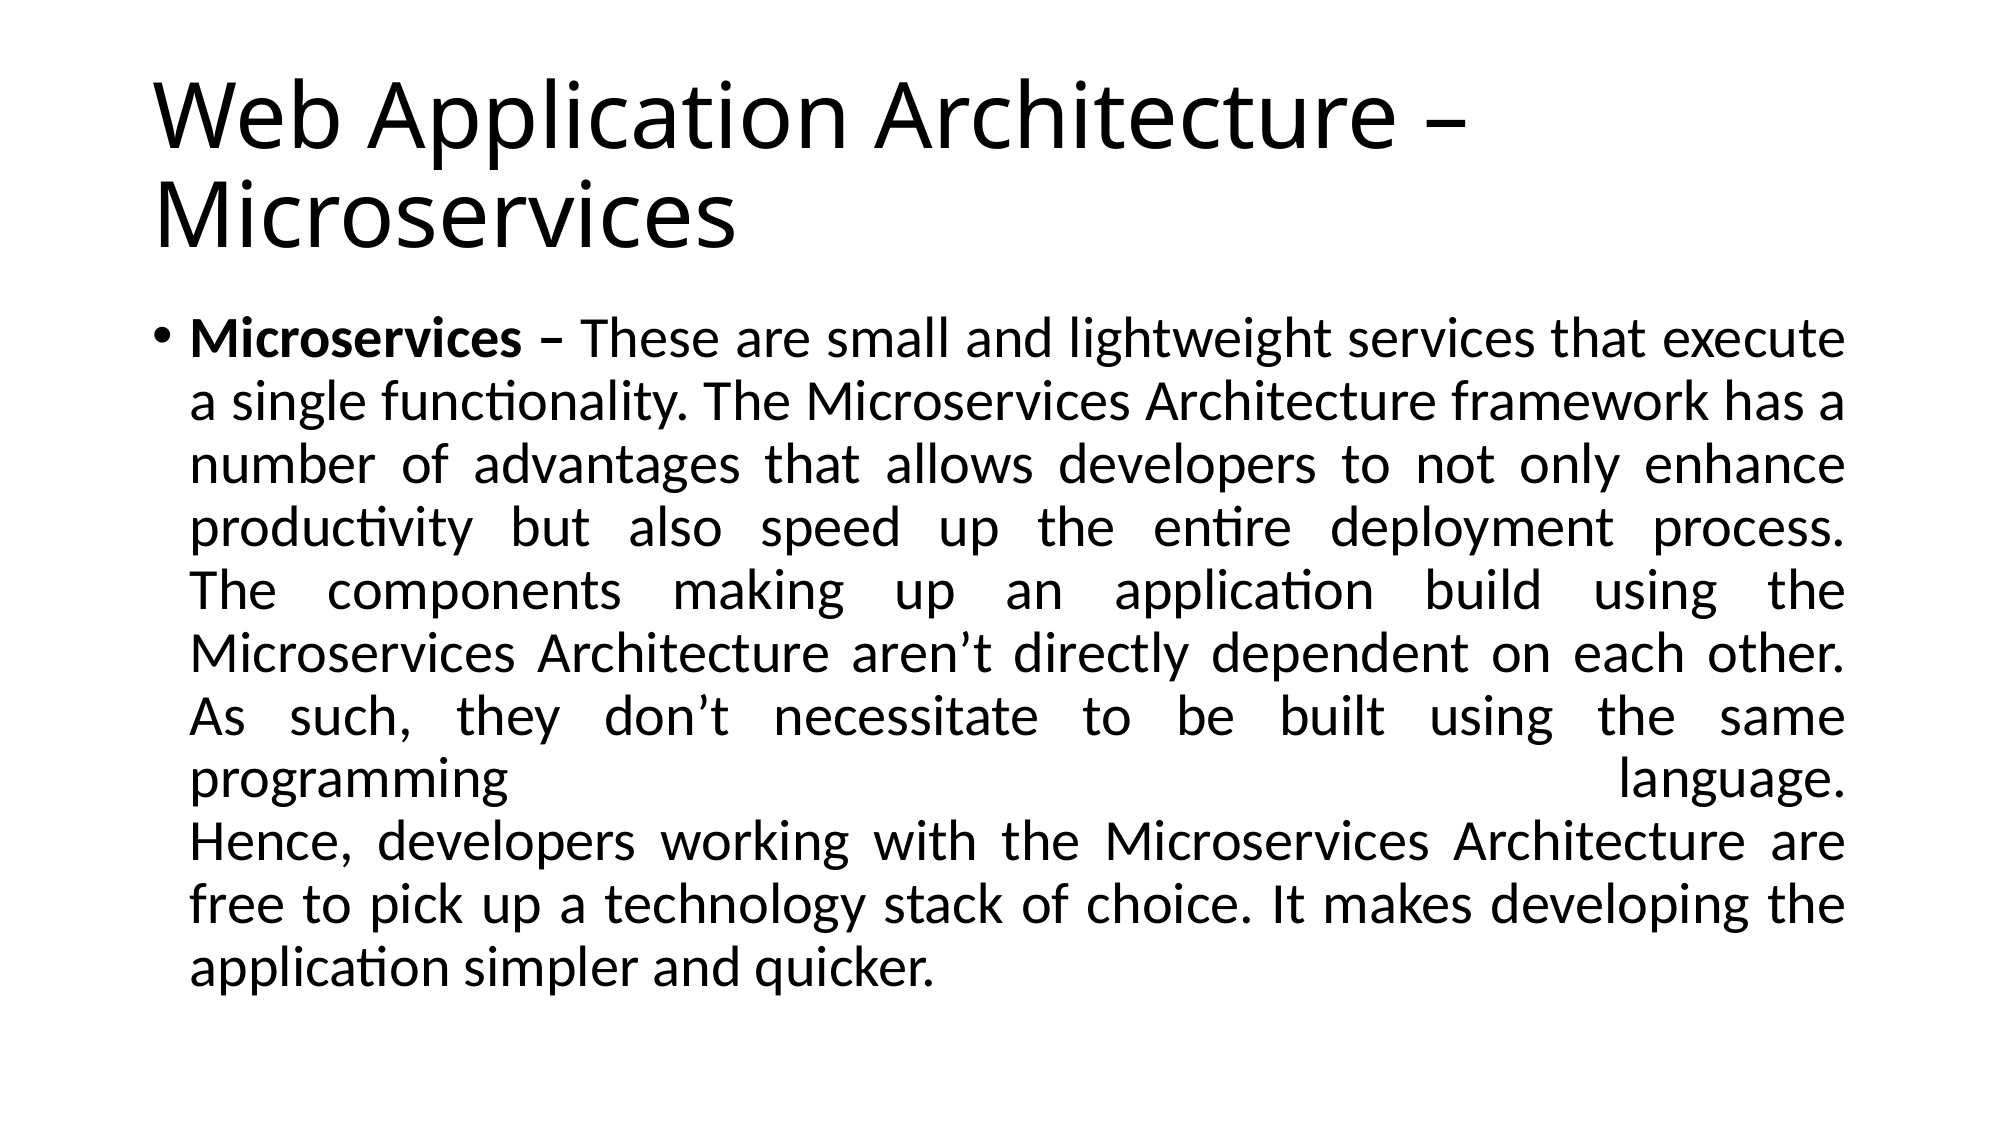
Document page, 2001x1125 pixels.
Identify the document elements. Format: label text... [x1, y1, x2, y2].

title Web Application Architecture – Microservices [137, 59, 1863, 278]
list Microservices – These are small and lightweight services that execute a single functionality. The Microservices Architecture framework has a number of advantages that allows developers to not only enhance productivity but also speed up the entire deployment process. The components making up an application build using the Microservices Architecture aren’t directly dependent on each other. As such, they don’t necessitate to be built using the same programming language. Hence, developers working with the Microservices Architecture are free to pick up a technology stack of choice. It makes developing the application simpler and quicker. [137, 299, 1863, 1014]
